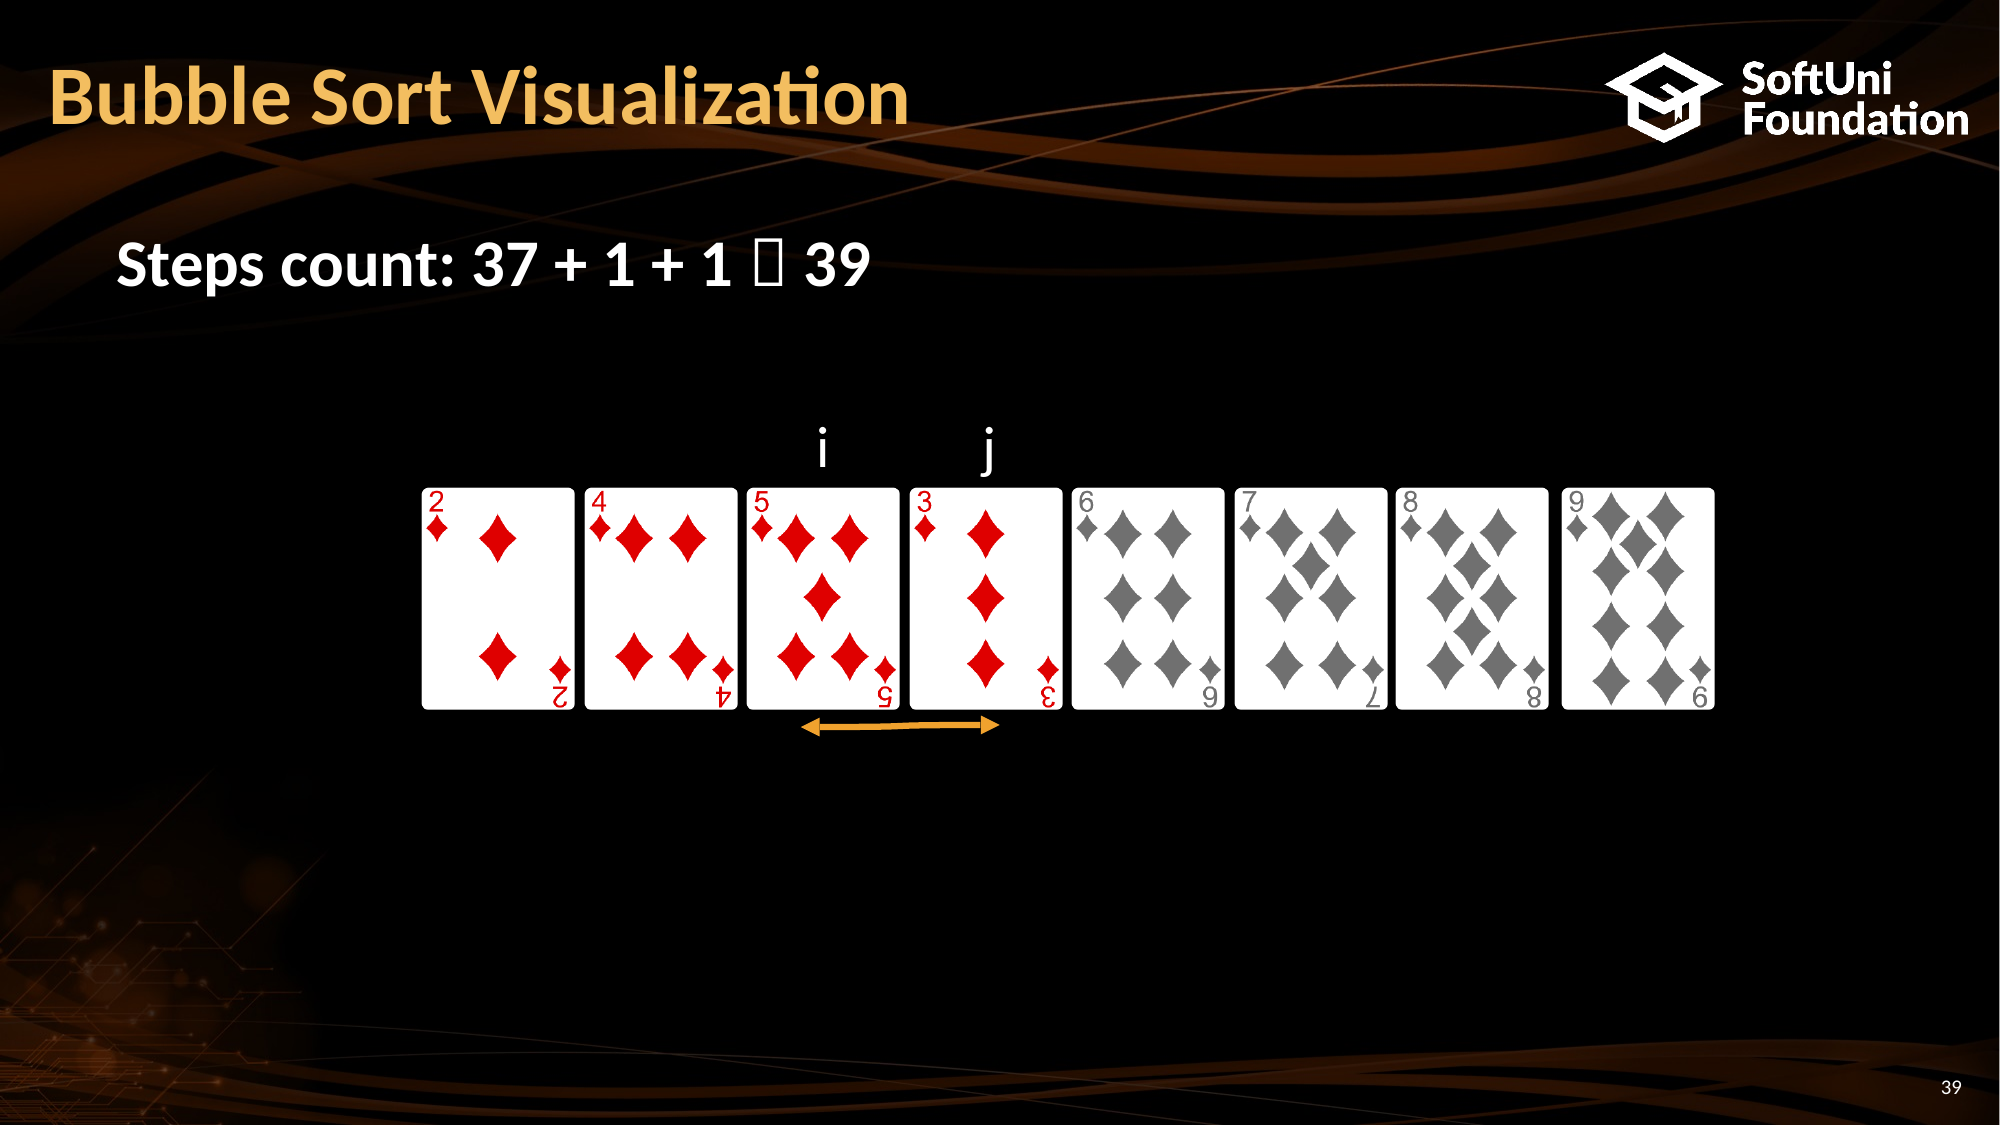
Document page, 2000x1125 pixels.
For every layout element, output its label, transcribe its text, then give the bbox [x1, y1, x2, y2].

text_box j [968, 401, 1012, 487]
text_box Steps count: 37 + 1 + 1  39 [101, 212, 886, 308]
text_box i [801, 401, 845, 487]
title Bubble Sort Visualization [30, 6, 1602, 189]
slide_number 39 [1897, 1070, 1968, 1103]
picture [0, 0, 2000, 1125]
